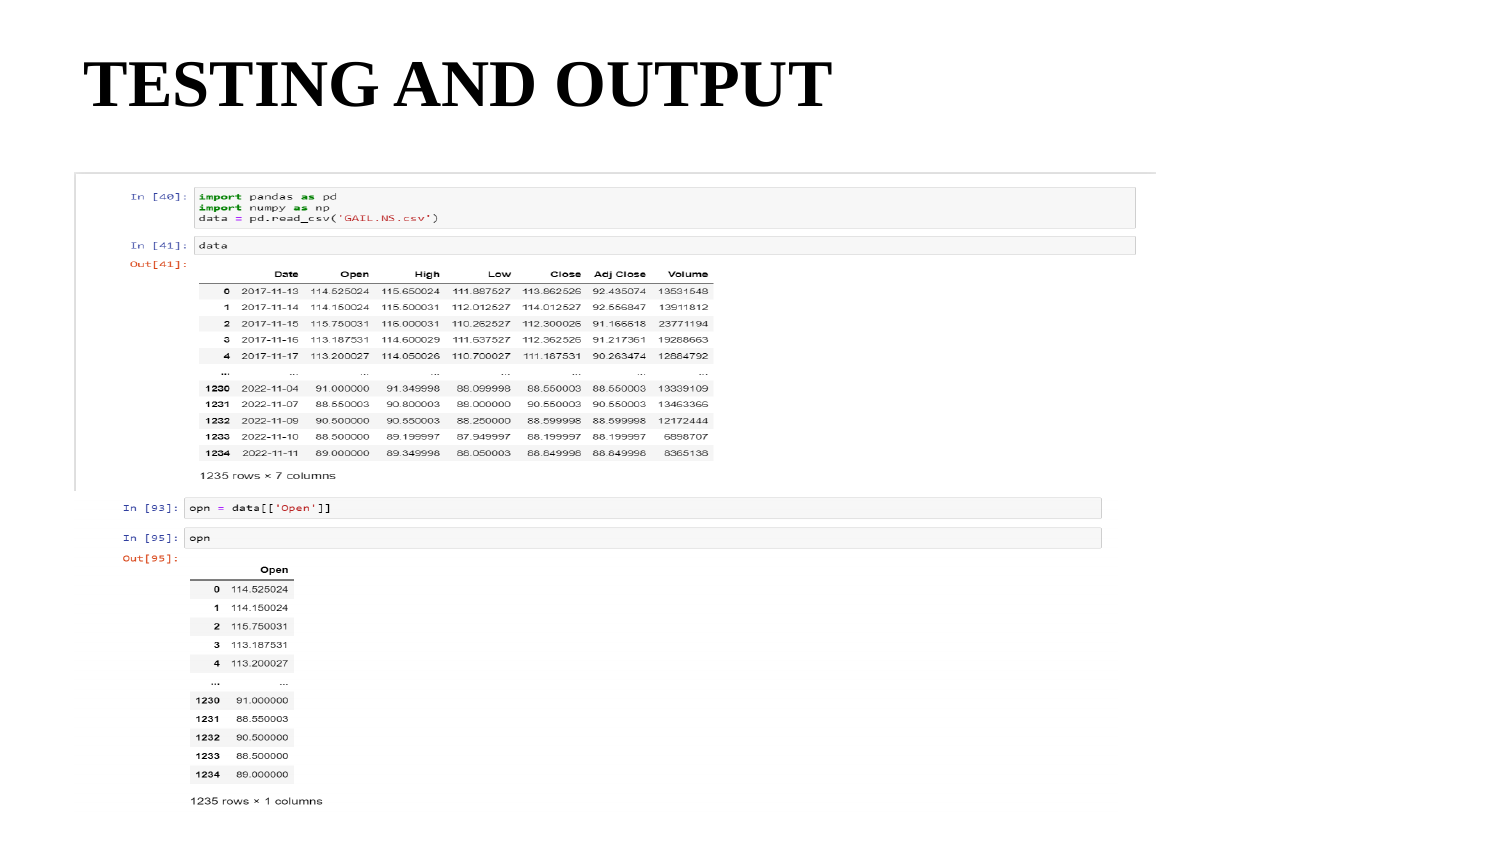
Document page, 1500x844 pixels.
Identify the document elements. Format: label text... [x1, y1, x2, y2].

text_box TESTING AND OUTPUT [69, 32, 849, 127]
picture [74, 171, 1156, 812]
